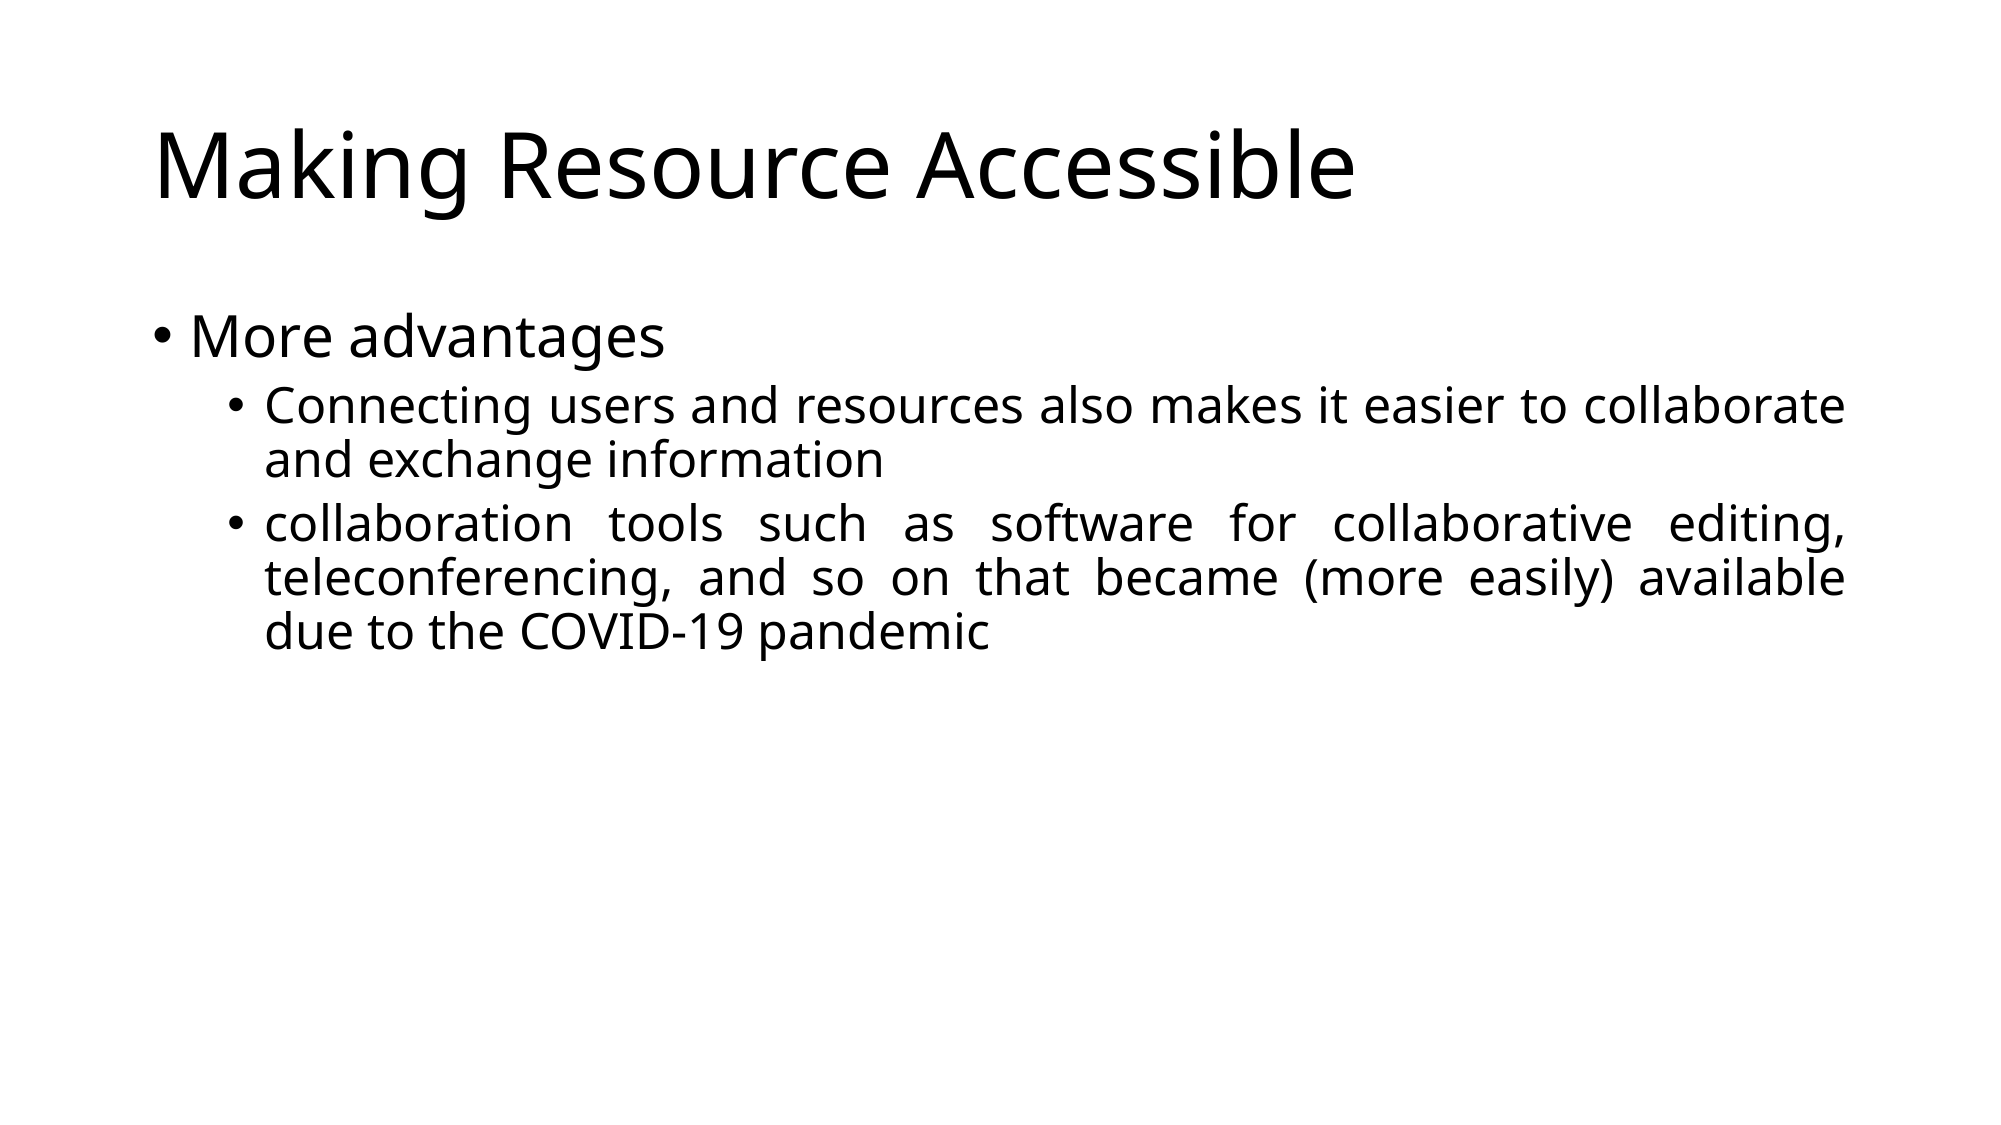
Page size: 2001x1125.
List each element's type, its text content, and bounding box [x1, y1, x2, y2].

title Making Resource Accessible [137, 59, 1863, 278]
list More advantages Connecting users and resources also makes it easier to collaborate and exchange information collaboration tools such as software for collaborative editing, teleconferencing, and so on that became (more easily) available due to the COVID-19 pandemic [137, 299, 1863, 1014]
